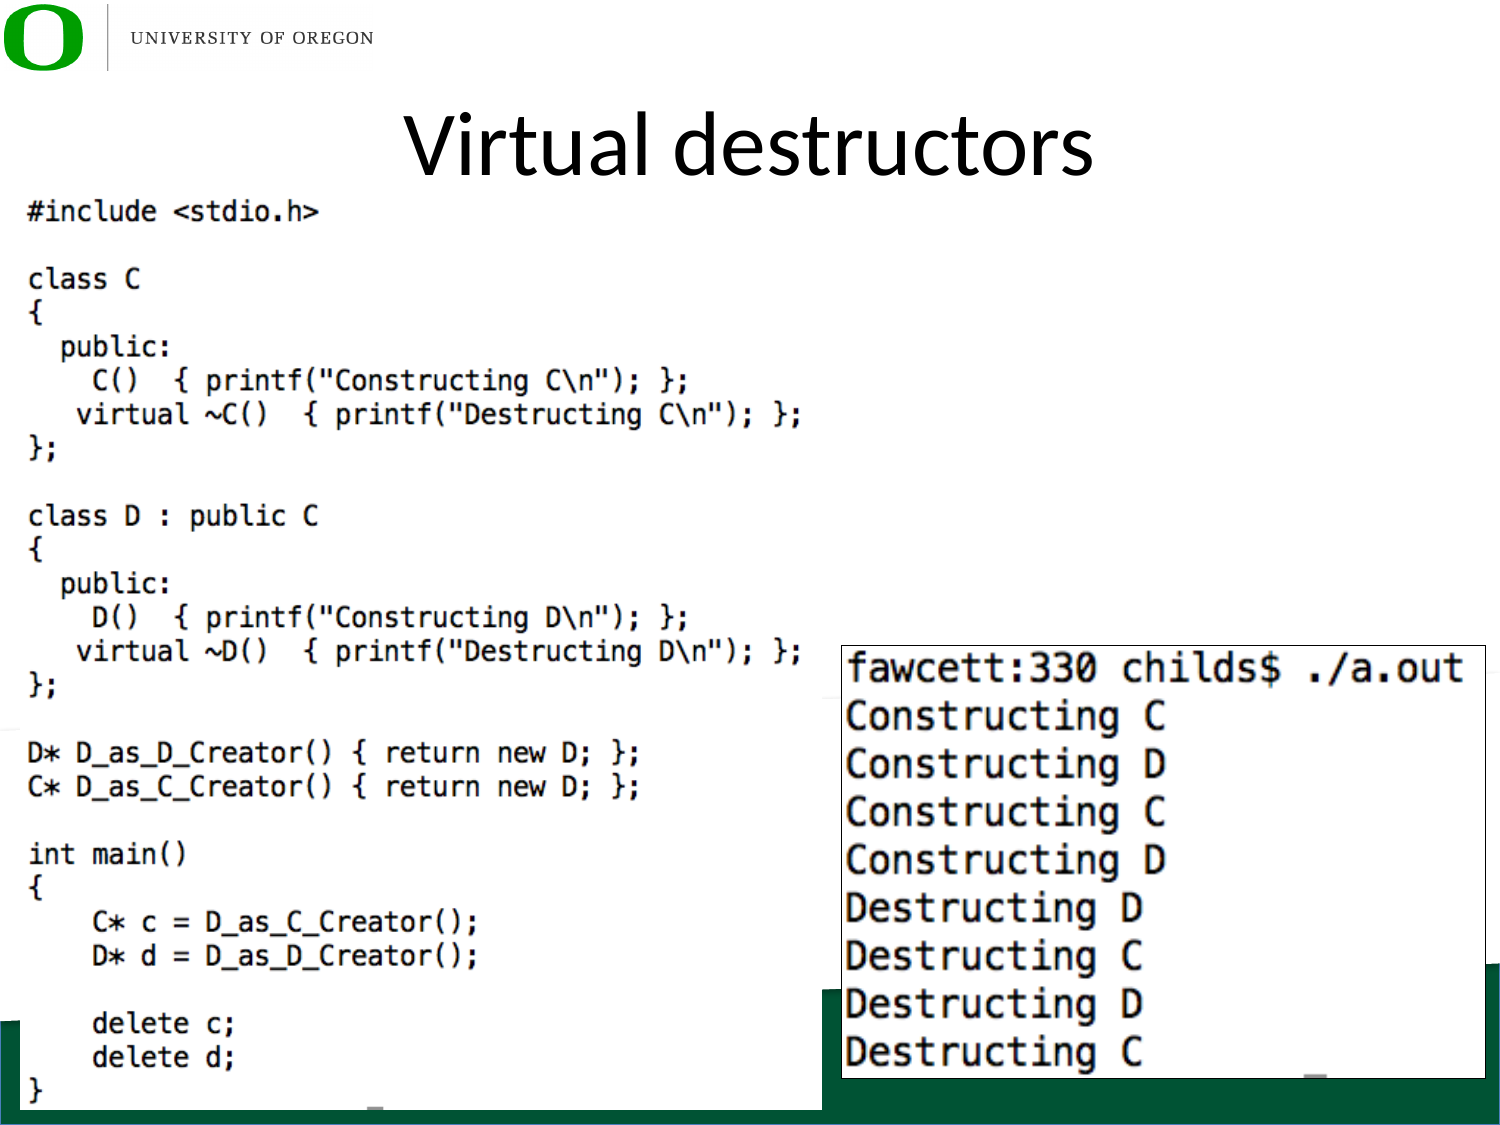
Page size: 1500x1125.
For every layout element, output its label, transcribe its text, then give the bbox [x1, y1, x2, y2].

picture [4, 4, 373, 71]
picture [20, 192, 822, 1110]
title Virtual destructors [75, 45, 1425, 233]
picture [841, 645, 1486, 1080]
